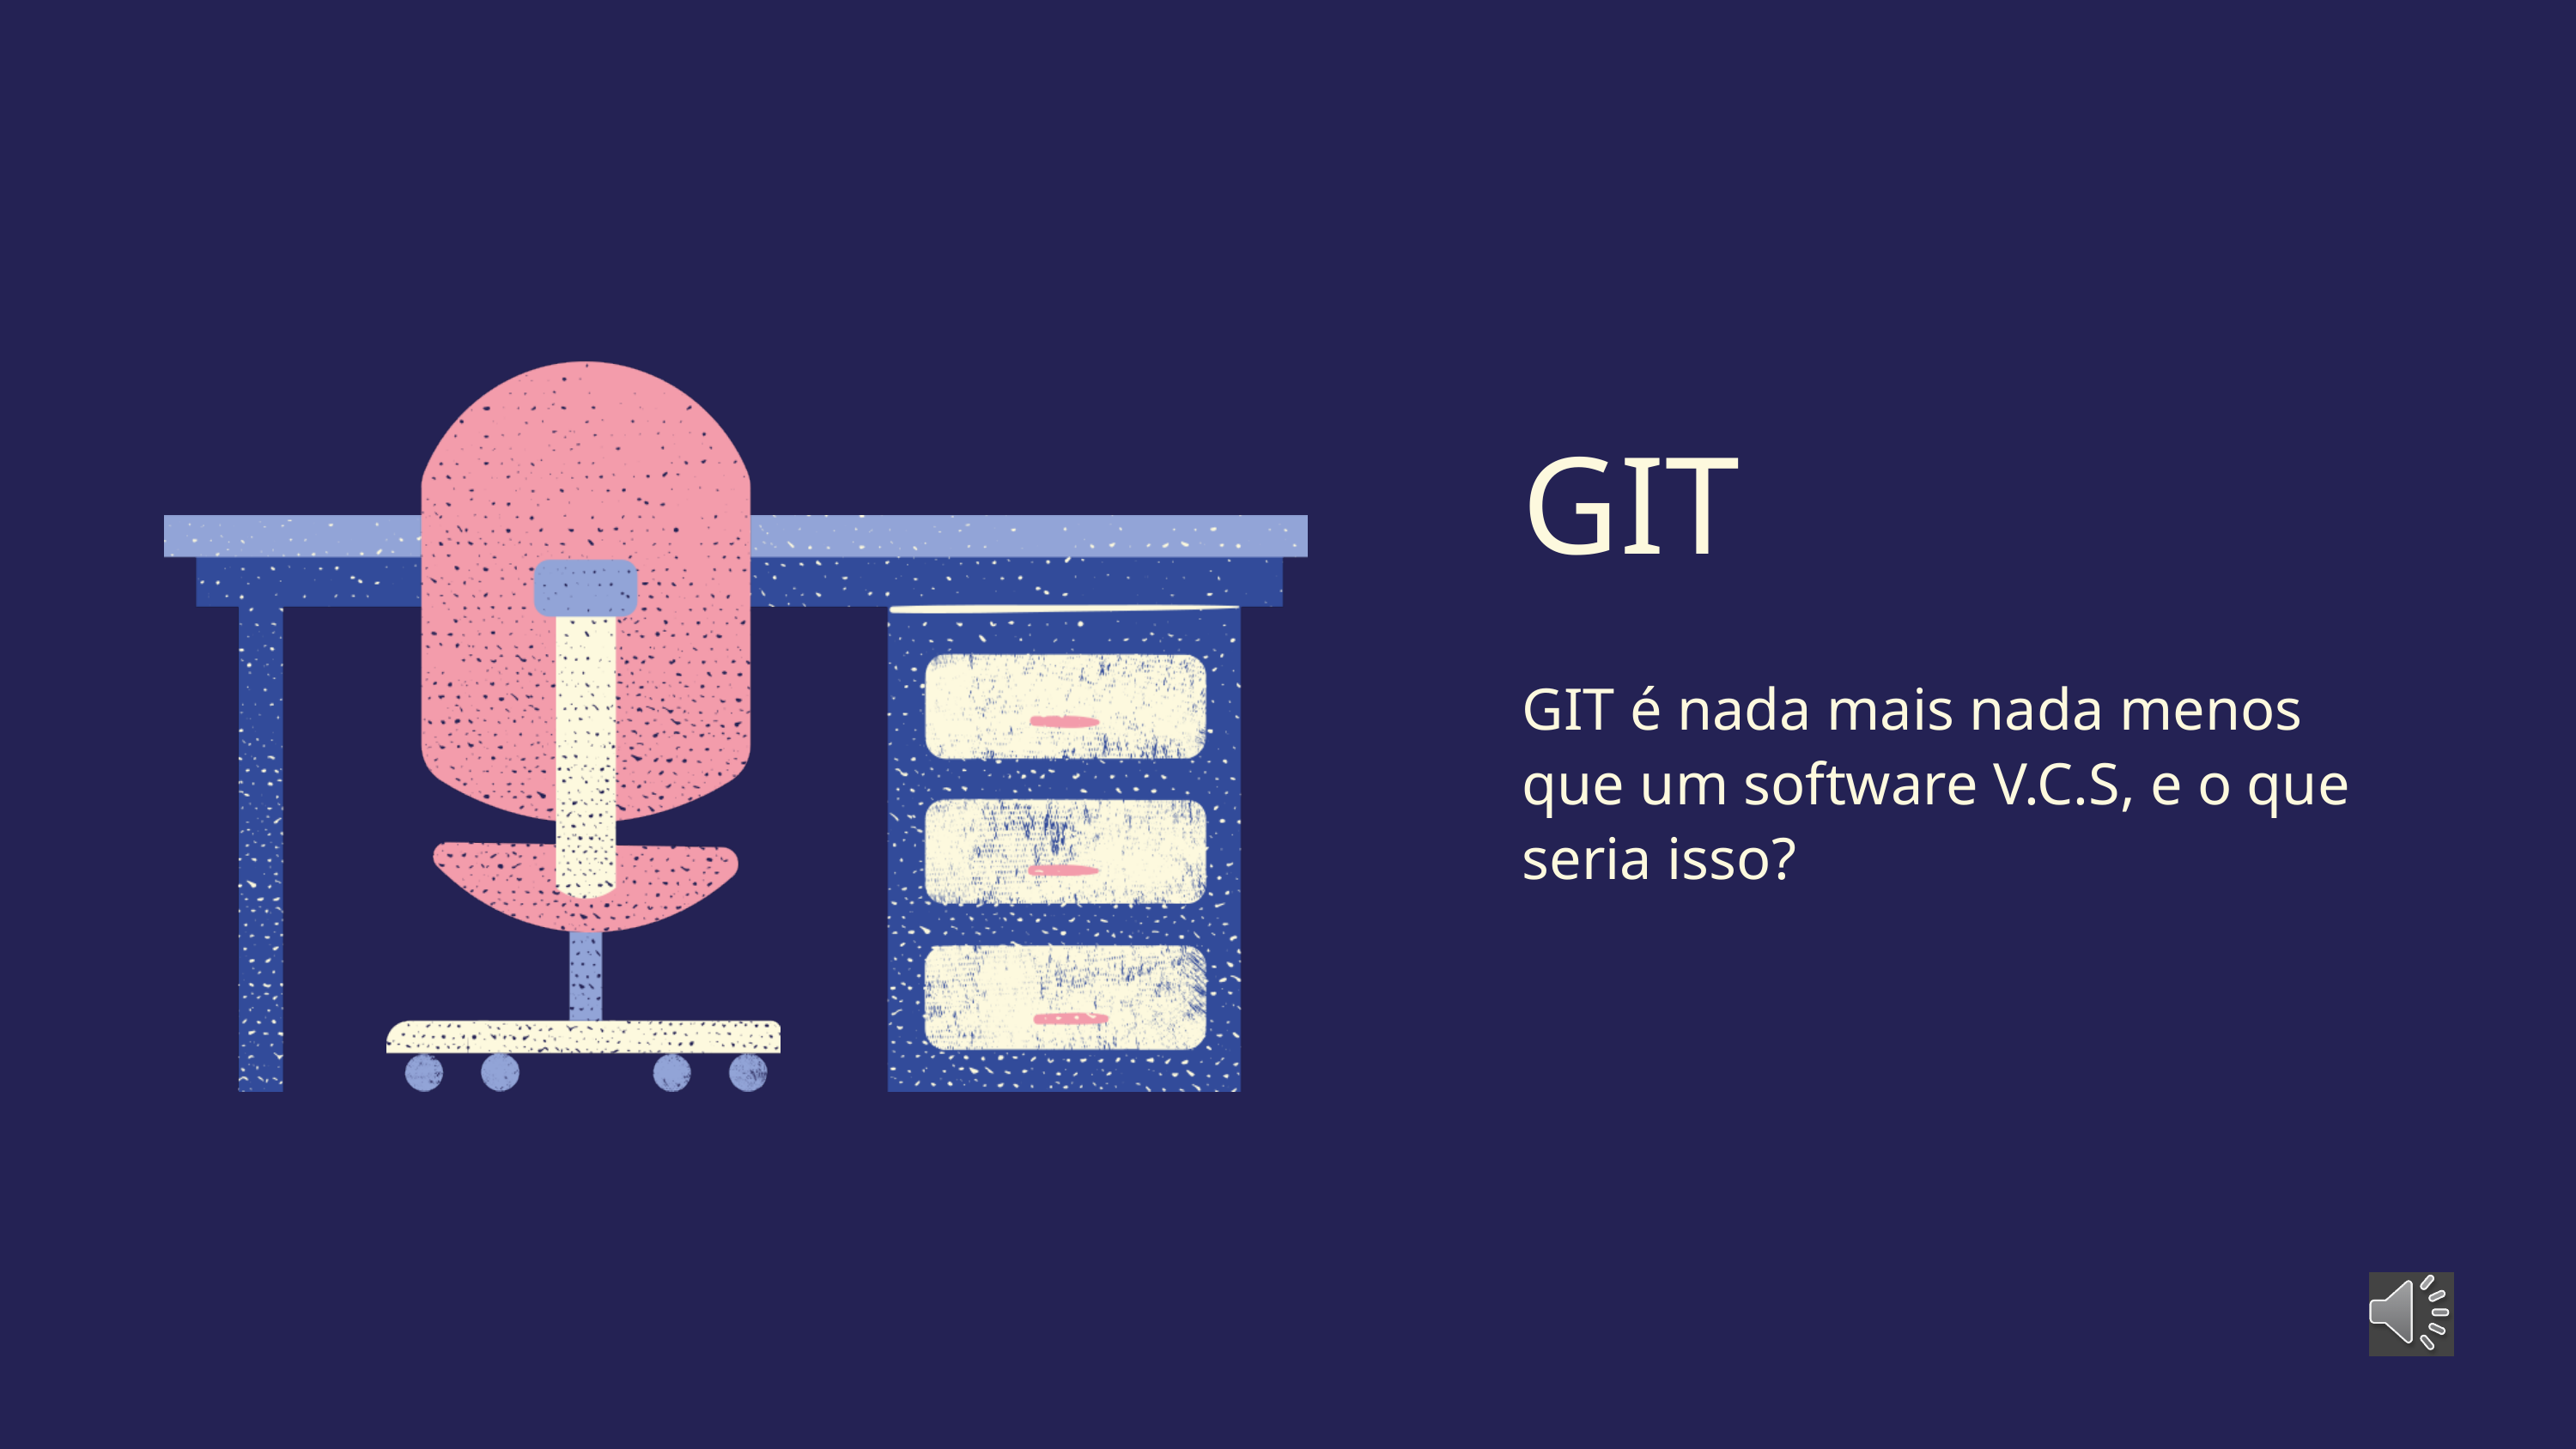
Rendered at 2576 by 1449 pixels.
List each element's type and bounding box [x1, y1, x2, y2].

text_box [1522, 421, 2412, 888]
picture [2368, 1271, 2455, 1358]
text_box [164, 356, 1309, 1092]
